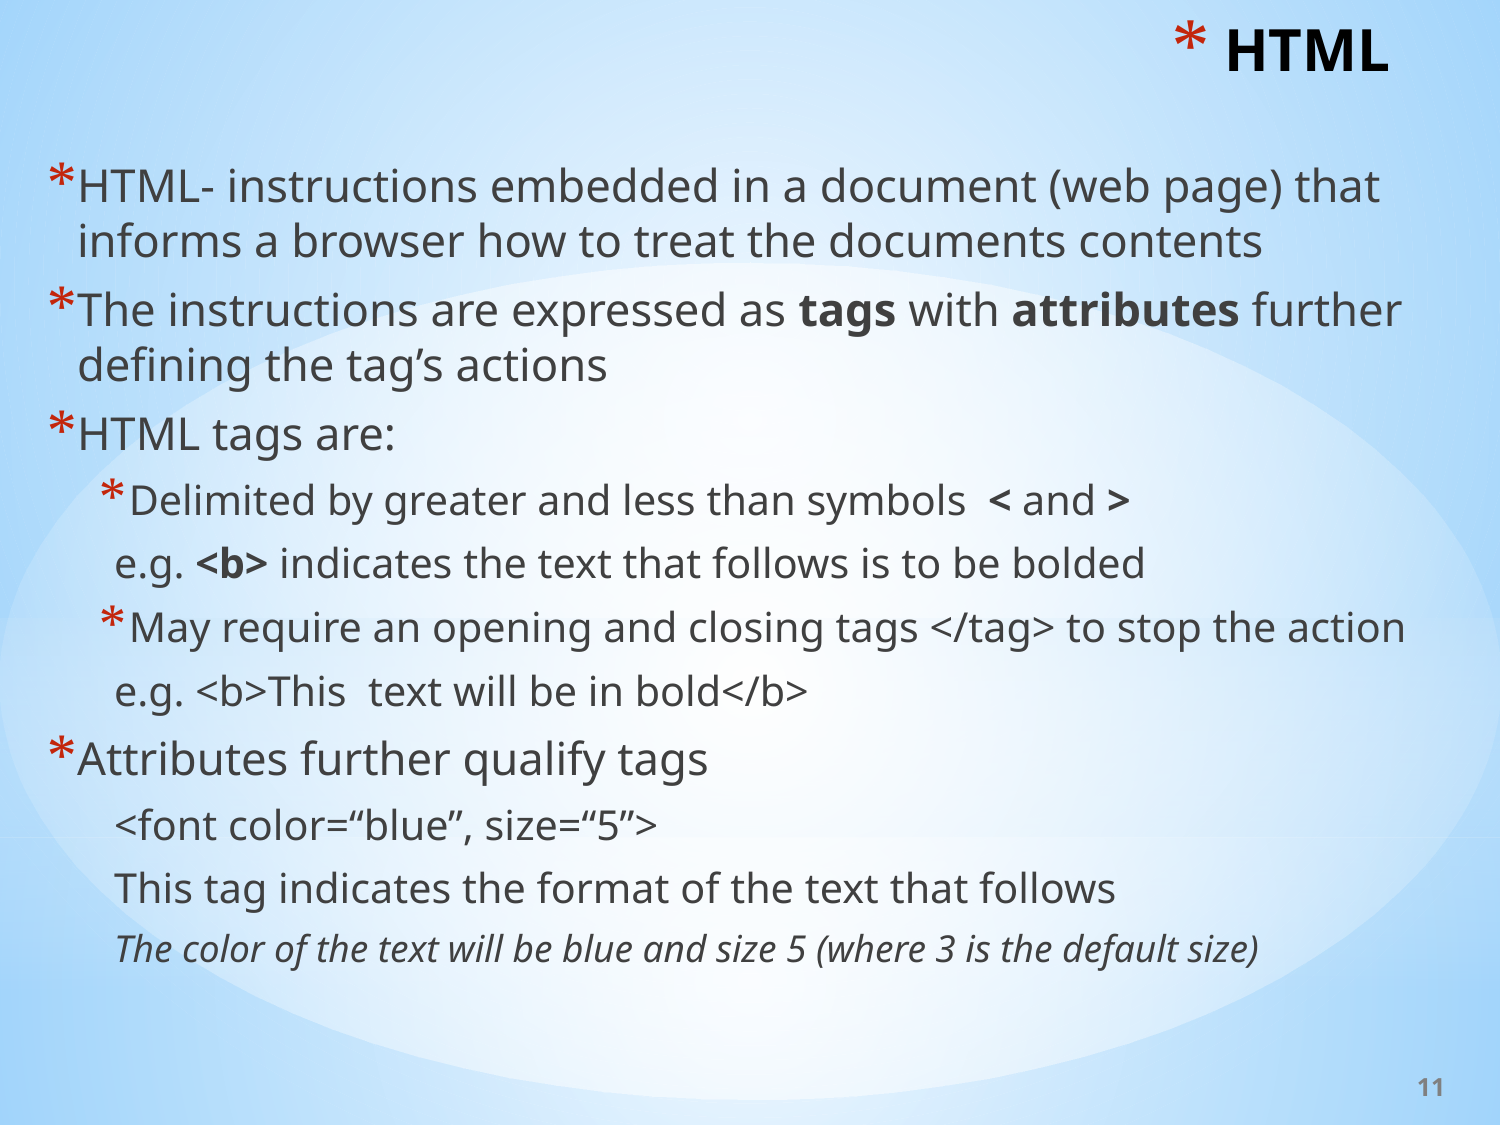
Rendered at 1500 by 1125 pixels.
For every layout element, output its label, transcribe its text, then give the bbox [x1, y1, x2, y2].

slide_number 11 [1387, 1052, 1475, 1125]
title HTML [337, 5, 1406, 149]
list HTML- instructions embedded in a document (web page) that informs a browser how to treat the documents contents The instructions are expressed as tags with attributes further defining the tag’s actions HTML tags are: Delimited by greater and less than symbols < and > e.g. <b> indicates the text that follows is to be bolded May require an opening and closing tags </tag> to stop the action e.g. <b>This text will be in bold</b> Attributes further qualify tags <font color=“blue”, size=“5”> This tag indicates the format of the text that follows The color of the text will be blue and size 5 (where 3 is the default size) [24, 149, 1450, 1038]
